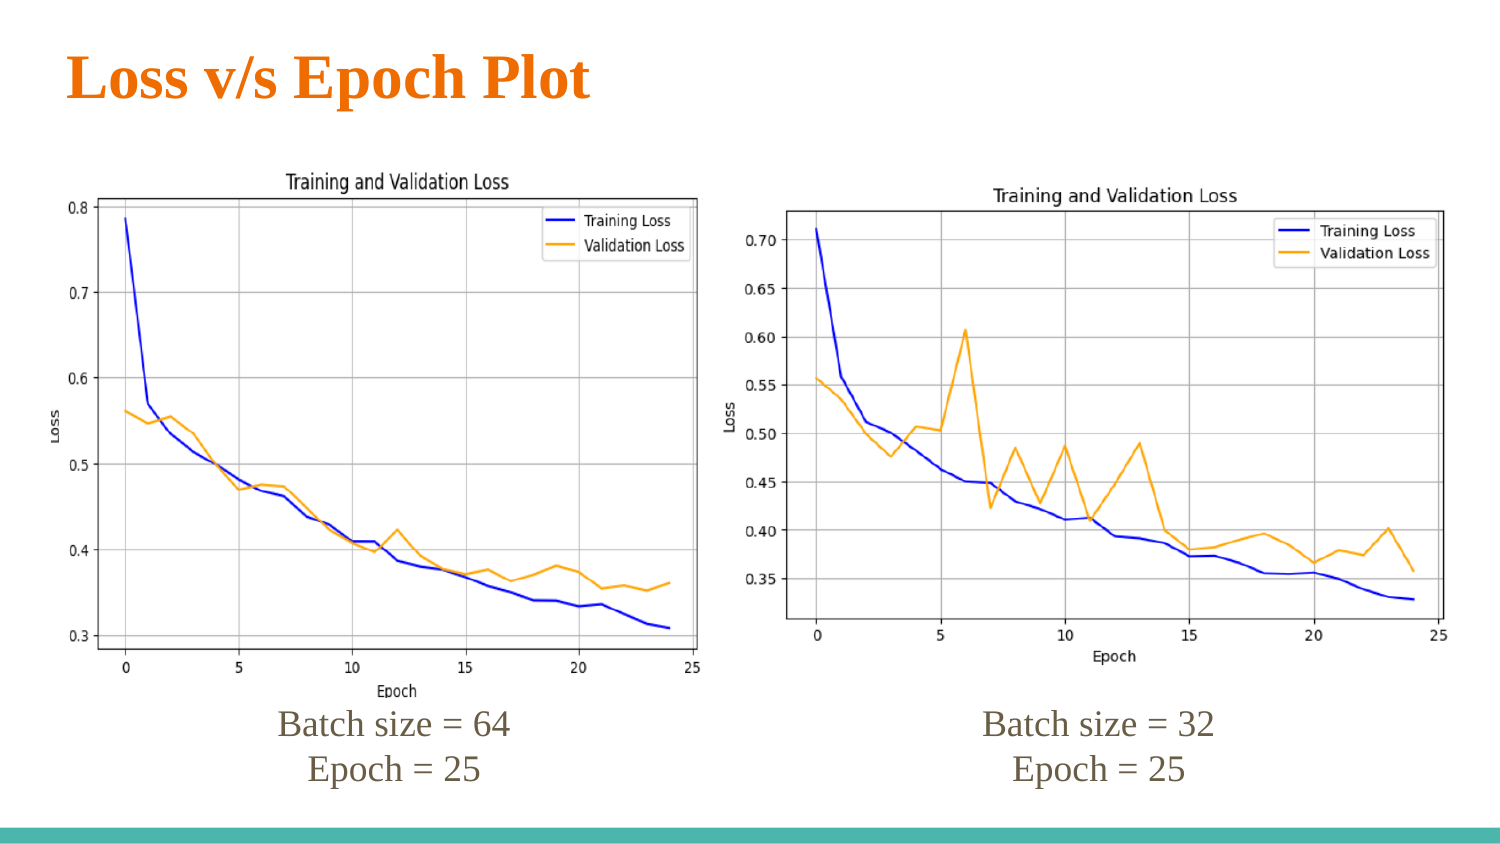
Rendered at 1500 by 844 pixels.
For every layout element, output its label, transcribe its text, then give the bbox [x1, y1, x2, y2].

title Loss v/s Epoch Plot [51, 20, 1449, 137]
text_box Batch size = 32 Epoch = 25 [773, 683, 1424, 800]
picture [50, 164, 702, 698]
text_box Batch size = 64 Epoch = 25 [73, 683, 724, 800]
picture [723, 177, 1450, 666]
